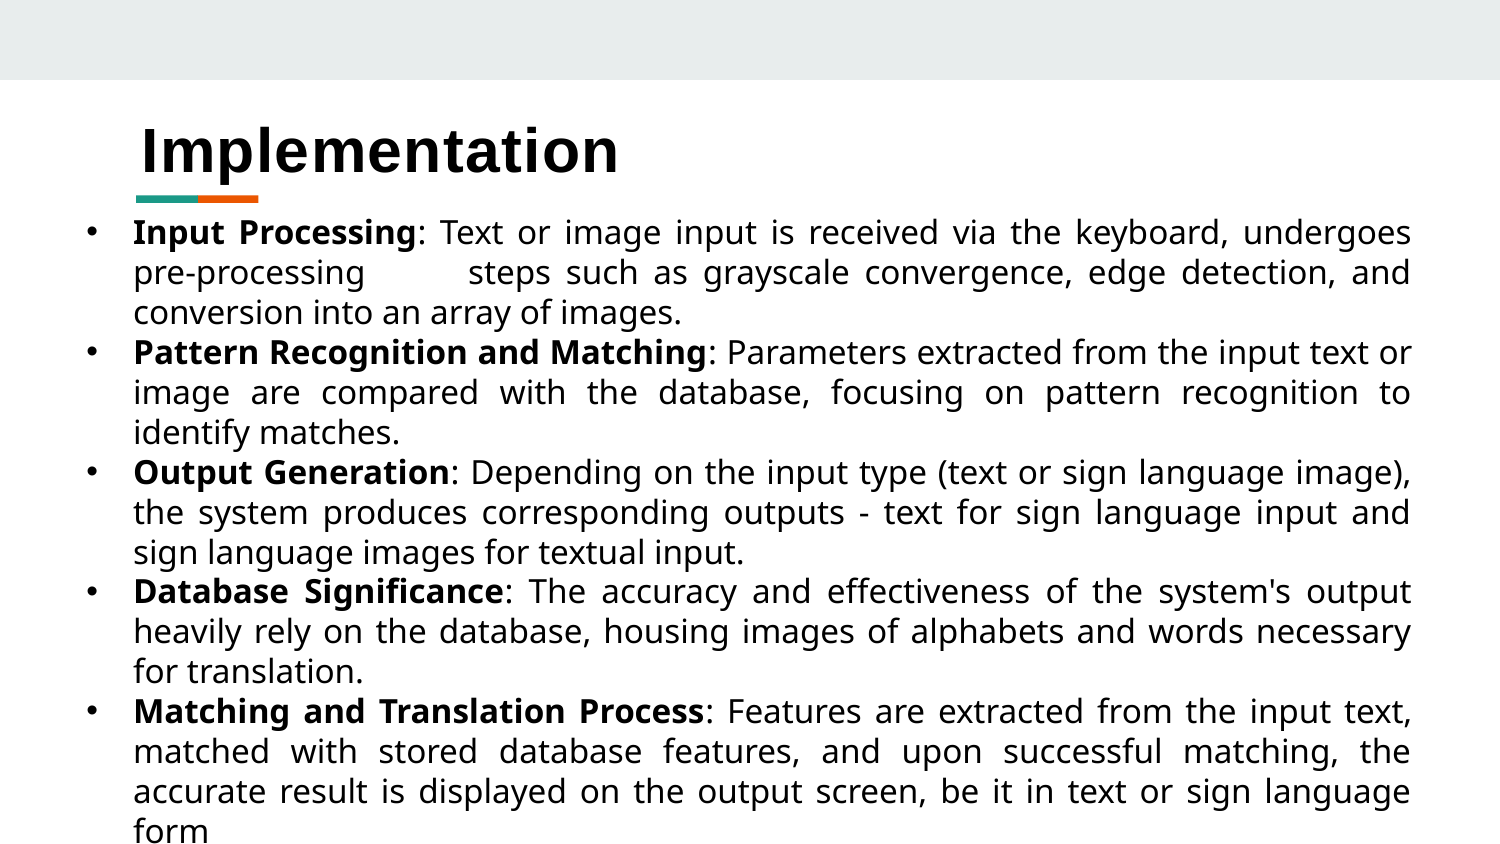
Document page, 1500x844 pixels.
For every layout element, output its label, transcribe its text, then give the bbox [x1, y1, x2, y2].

text_box . [0, 0, 10, 68]
text_box Input Processing: Text or image input is received via the keyboard, undergoes pre-processing steps such as grayscale convergence, edge detection, and conversion into an array of images. Pattern Recognition and Matching: Parameters extracted from the input text or image are compared with the database, focusing on pattern recognition to identify matches. Output Generation: Depending on the input type (text or sign language image), the system produces corresponding outputs - text for sign language input and sign language images for textual input. Database Significance: The accuracy and effectiveness of the system's output heavily rely on the database, housing images of alphabets and words necessary for translation. Matching and Translation Process: Features are extracted from the input text, matched with stored database features, and upon successful matching, the accurate result is displayed on the output screen, be it in text or sign language form [86, 209, 1414, 844]
title Implementation [139, 107, 626, 209]
